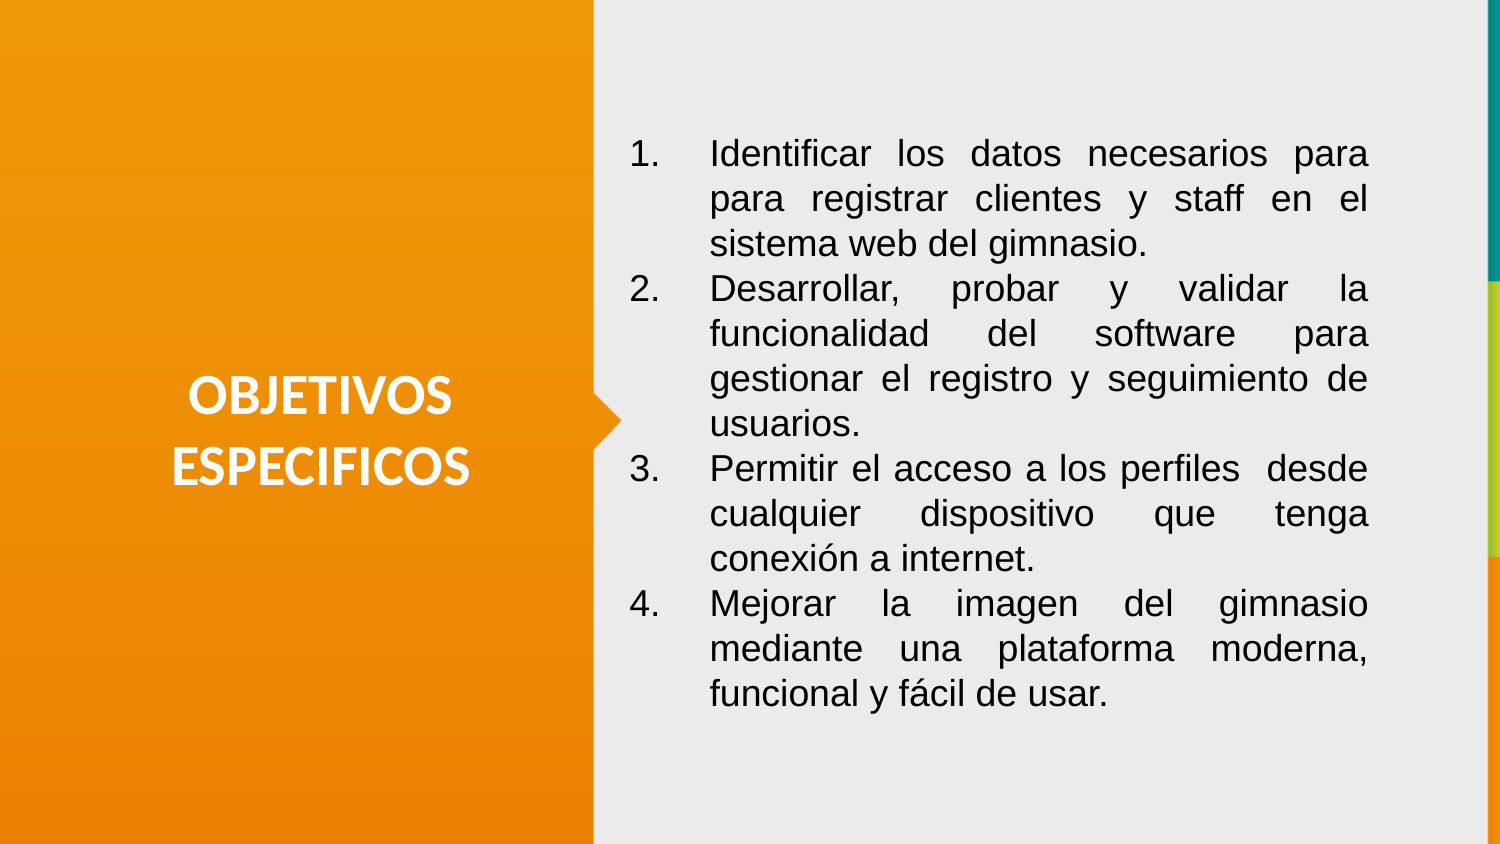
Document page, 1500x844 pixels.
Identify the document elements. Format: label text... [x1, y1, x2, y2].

text_box OBJETIVOS ESPECIFICOS [37, 341, 530, 561]
text_box Identificar los datos necesarios para para registrar clientes y staff en el sistema web del gimnasio. Desarrollar, probar y validar la funcionalidad del software para gestionar el registro y seguimiento de usuarios. Permitir el acceso a los perfiles desde cualquier dispositivo que tenga conexión a internet. Mejorar la imagen del gimnasio mediante una plataforma moderna, funcional y fácil de usar. [610, 114, 1384, 828]
picture [0, 0, 1500, 844]
